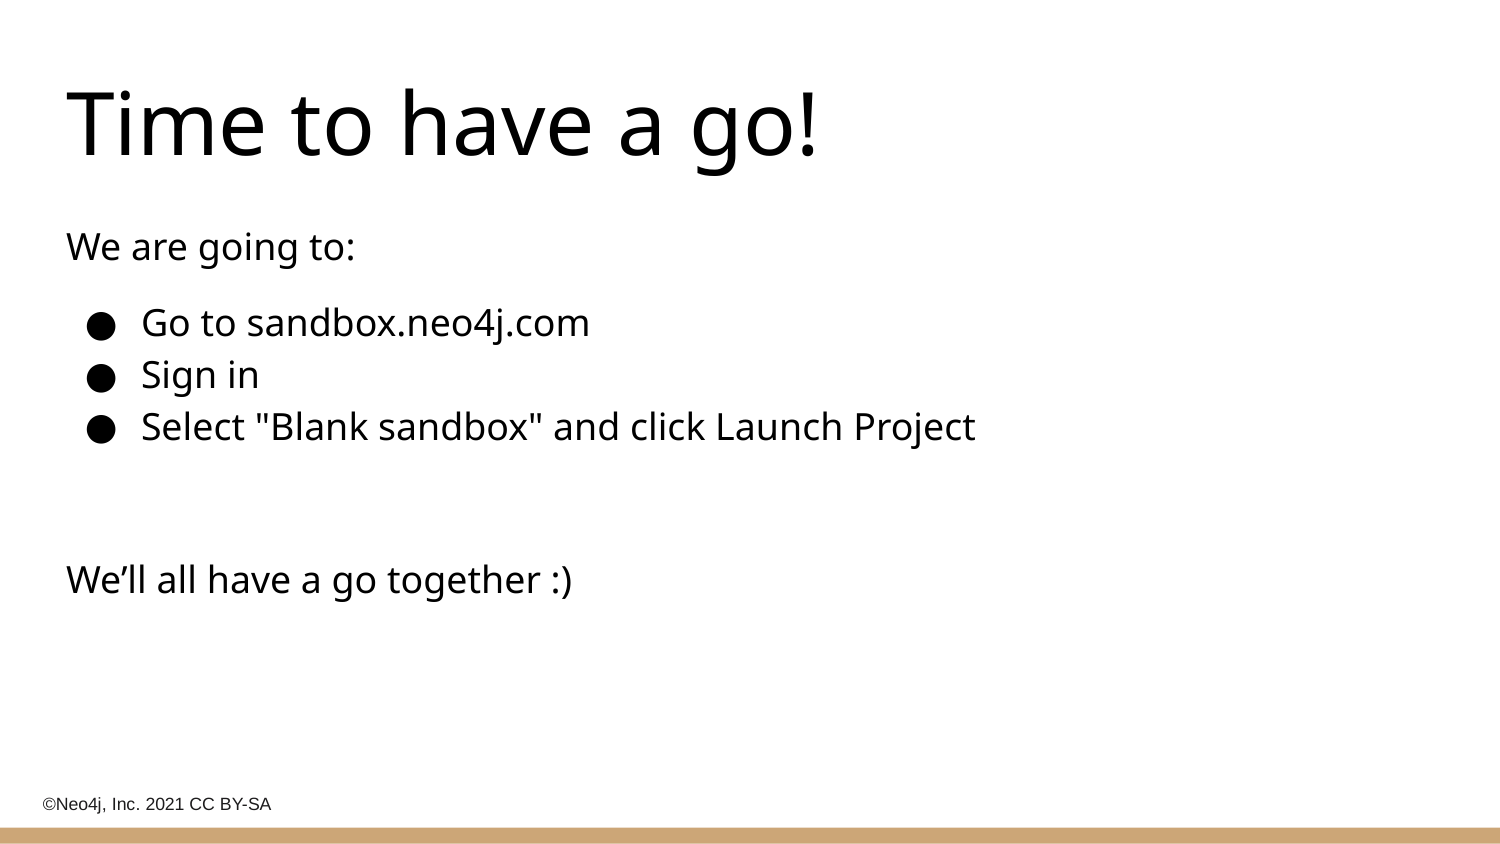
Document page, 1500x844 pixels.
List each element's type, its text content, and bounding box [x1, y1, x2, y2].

list We are going to: Go to sandbox.neo4j.com Sign in Select "Blank sandbox" and click Launch Project We’ll all have a go together :) [51, 200, 1449, 752]
title Time to have a go! [51, 51, 1449, 189]
